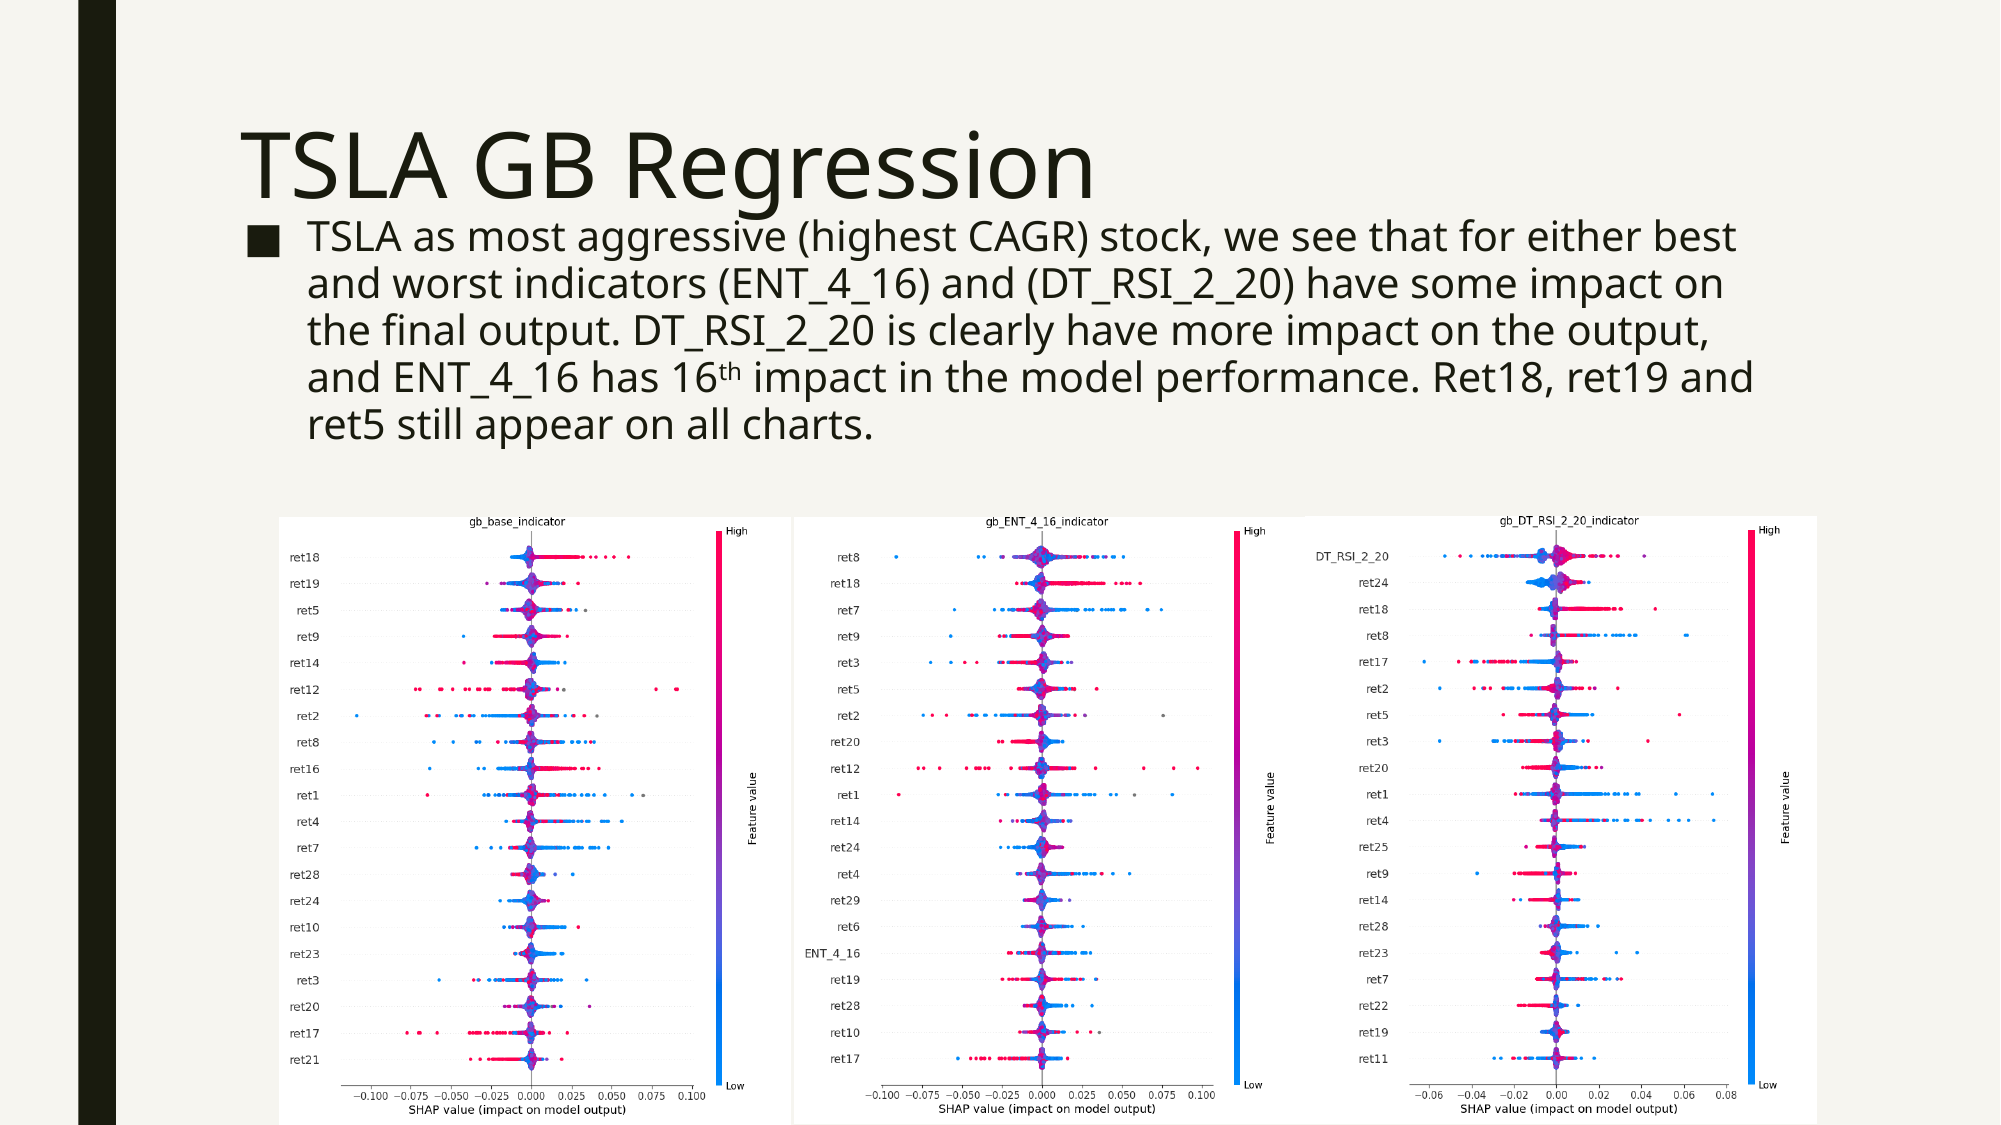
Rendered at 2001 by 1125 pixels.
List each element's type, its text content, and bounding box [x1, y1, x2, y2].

picture [794, 516, 1817, 1124]
title TSLA GB Regression [225, 112, 1800, 357]
list TSLA as most aggressive (highest CAGR) stock, we see that for either best and worst indicators (ENT_4_16) and (DT_RSI_2_20) have some impact on the final output. DT_RSI_2_20 is clearly have more impact on the output, and ENT_4_16 has 16th impact in the model performance. Ret18, ret19 and ret5 still appear on all charts. [228, 206, 1804, 956]
picture [279, 517, 791, 1125]
